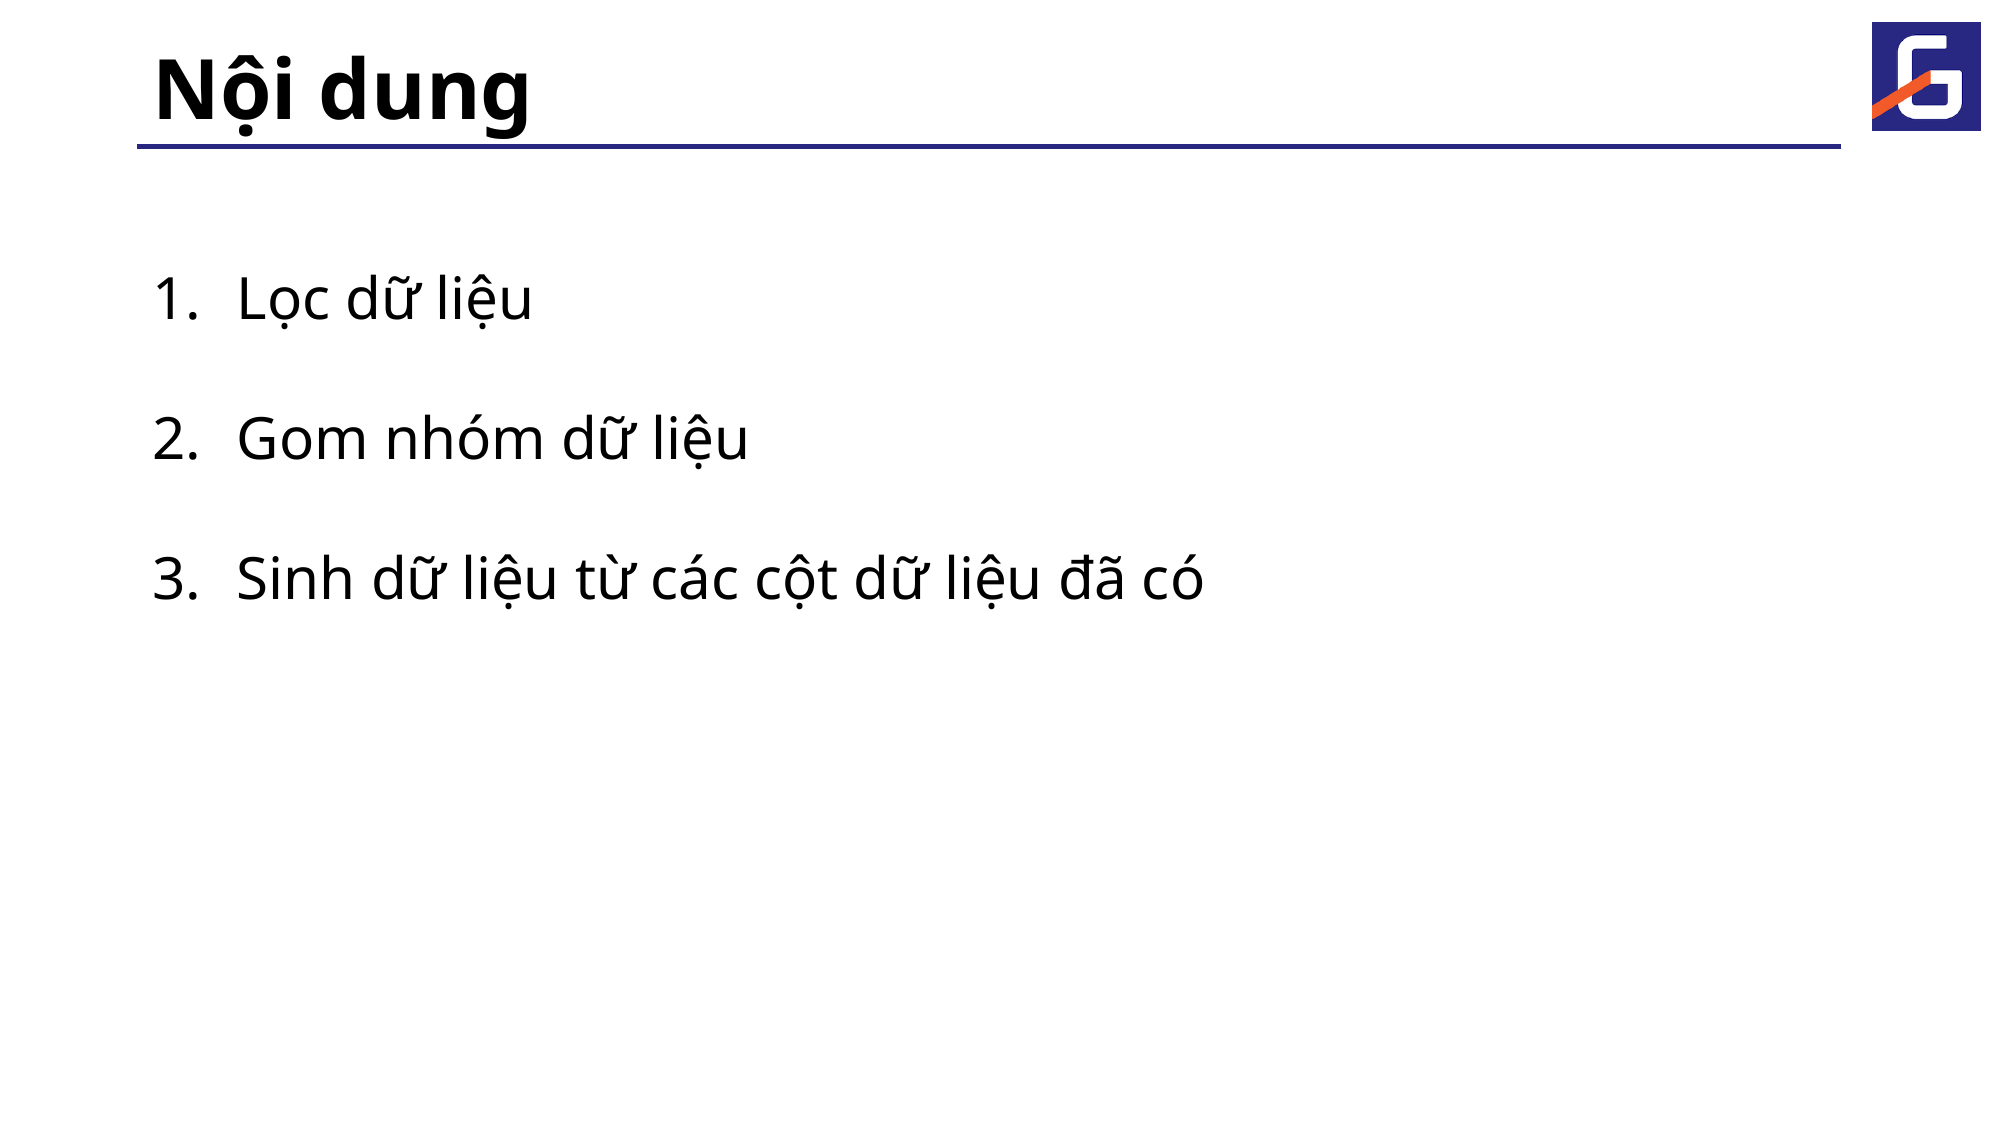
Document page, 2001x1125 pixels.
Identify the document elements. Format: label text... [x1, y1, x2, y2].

list Lọc dữ liệu Gom nhóm dữ liệu Sinh dữ liệu từ các cột dữ liệu đã có [137, 183, 1863, 1014]
title Nội dung [137, 26, 1863, 160]
picture [1872, 22, 1981, 131]
